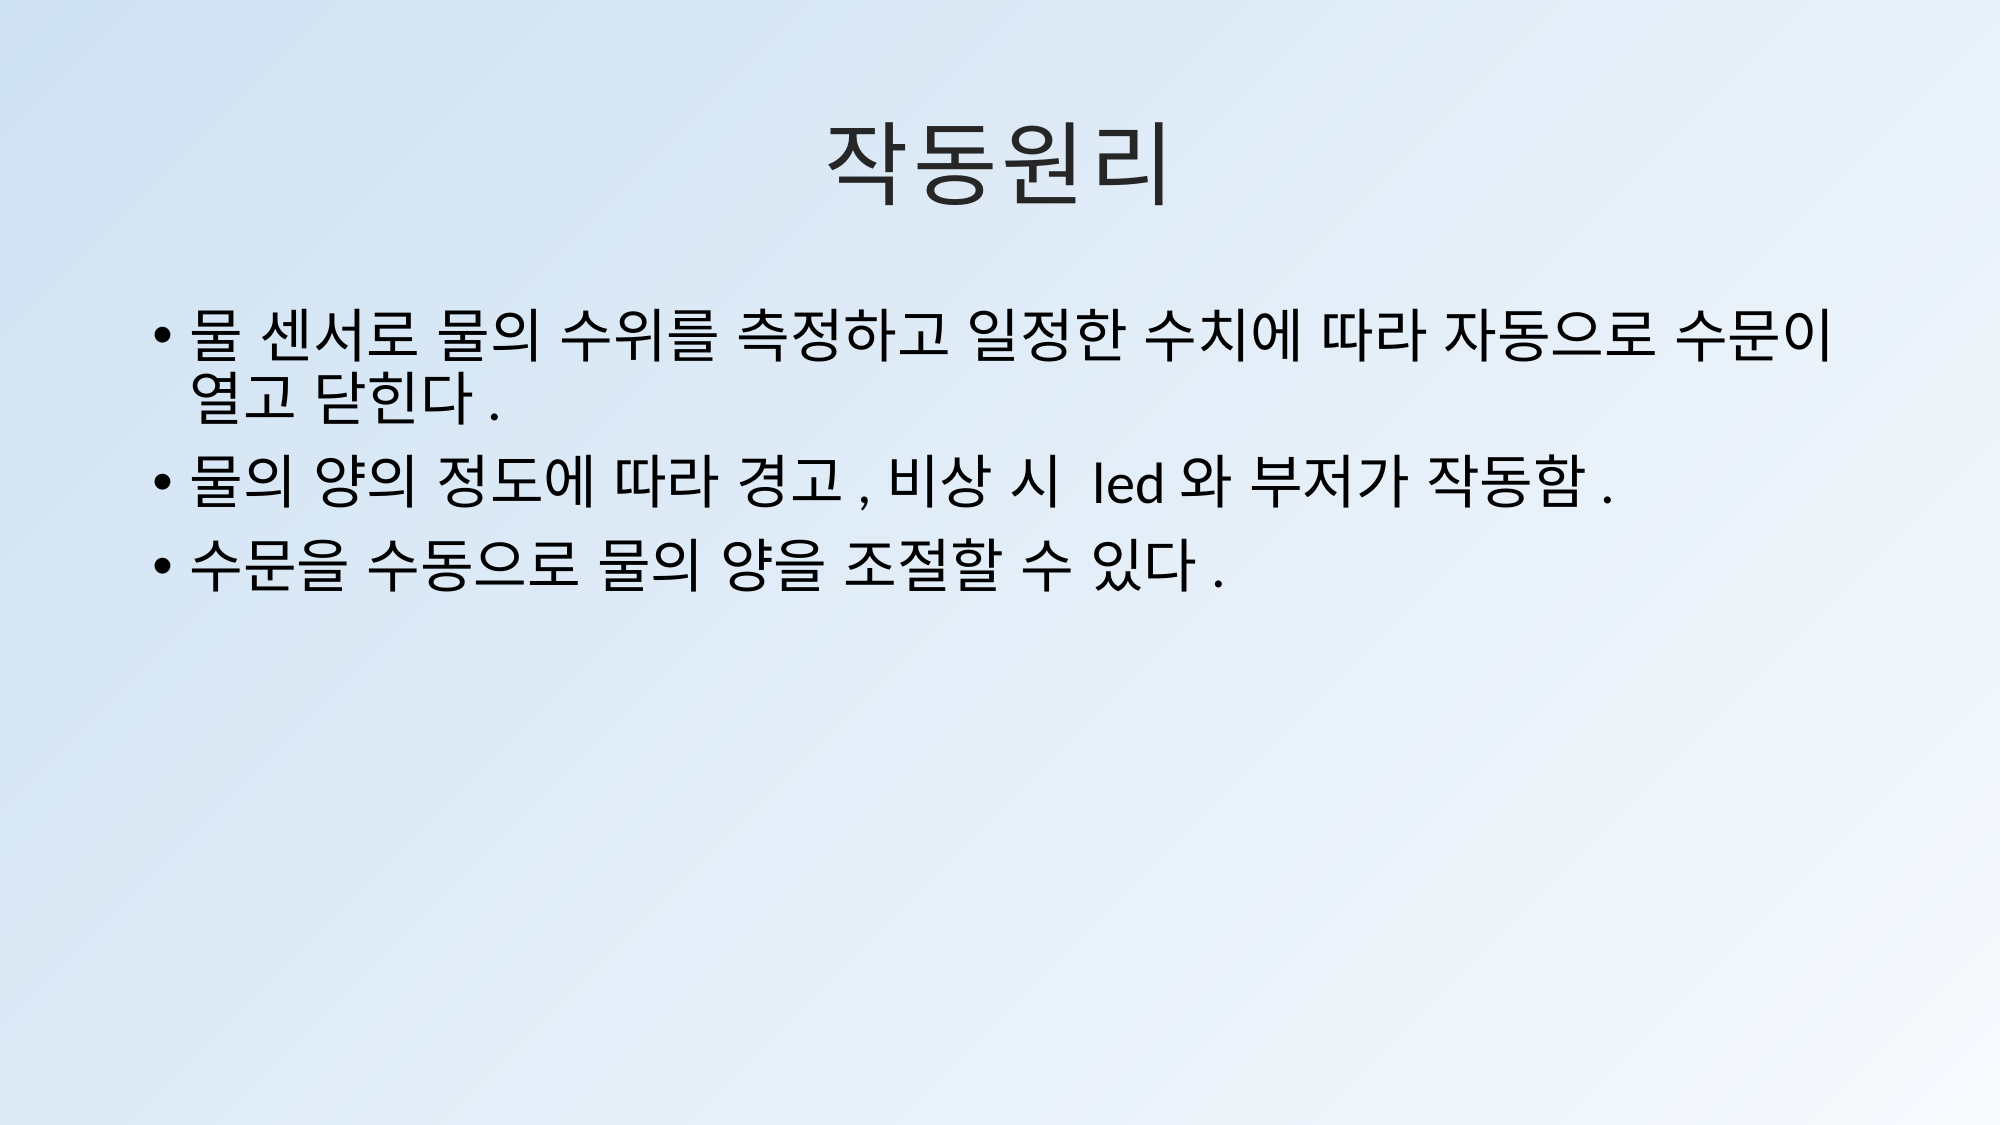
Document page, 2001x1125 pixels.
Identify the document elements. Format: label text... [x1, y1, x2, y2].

title 작동원리 [137, 59, 1863, 278]
list 물 센서로 물의 수위를 측정하고 일정한 수치에 따라 자동으로 수문이 열고 닫힌다. 물의 양의 정도에 따라 경고,비상 시 led와 부저가 작동함. 수문을 수동으로 물의 양을 조절할 수 있다. [137, 299, 1863, 1014]
